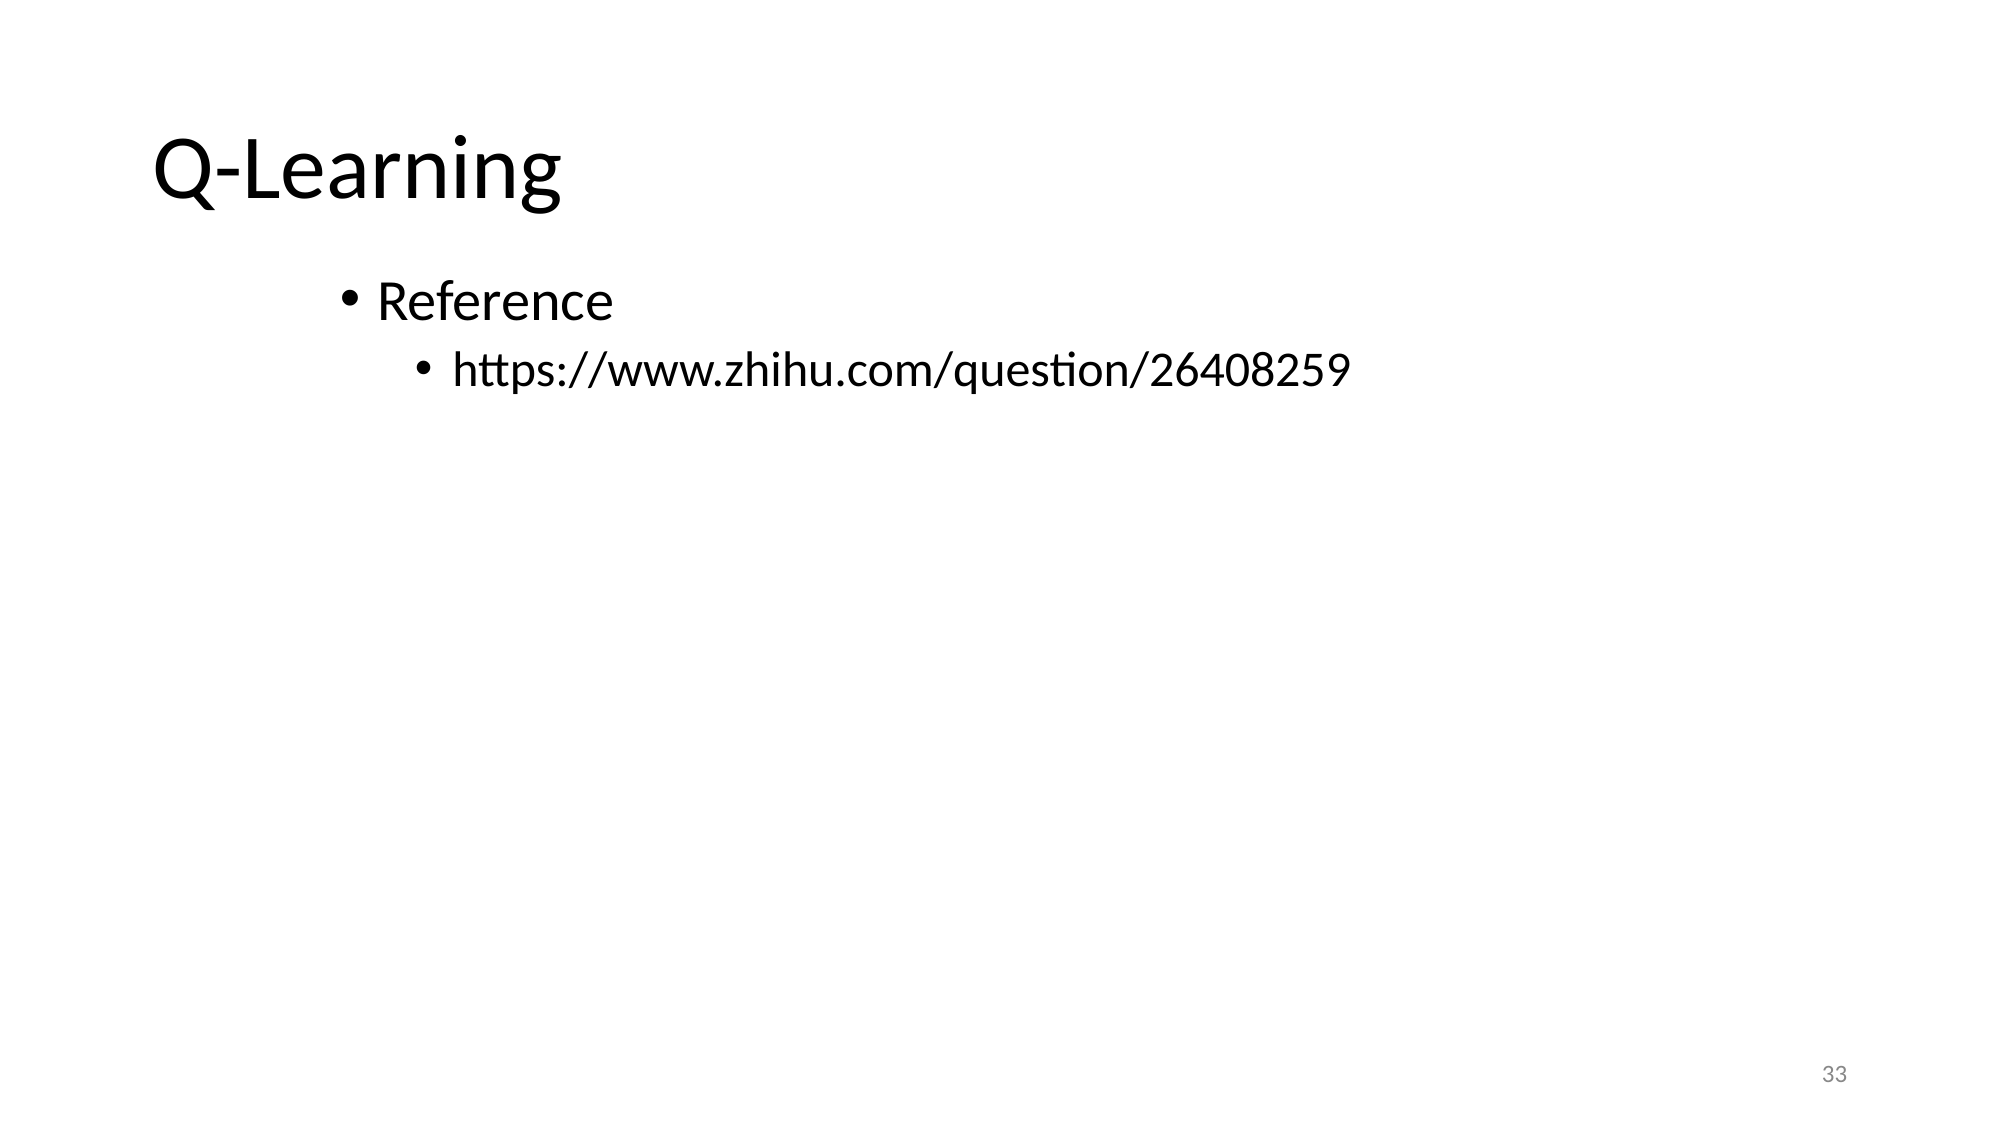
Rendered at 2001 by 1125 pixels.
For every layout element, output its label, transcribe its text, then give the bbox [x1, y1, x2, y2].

list Reference https://www.zhihu.com/question/26408259 [324, 262, 1750, 1005]
title Q-Learning [137, 59, 1863, 278]
slide_number ‹#› [1412, 1042, 1863, 1103]
